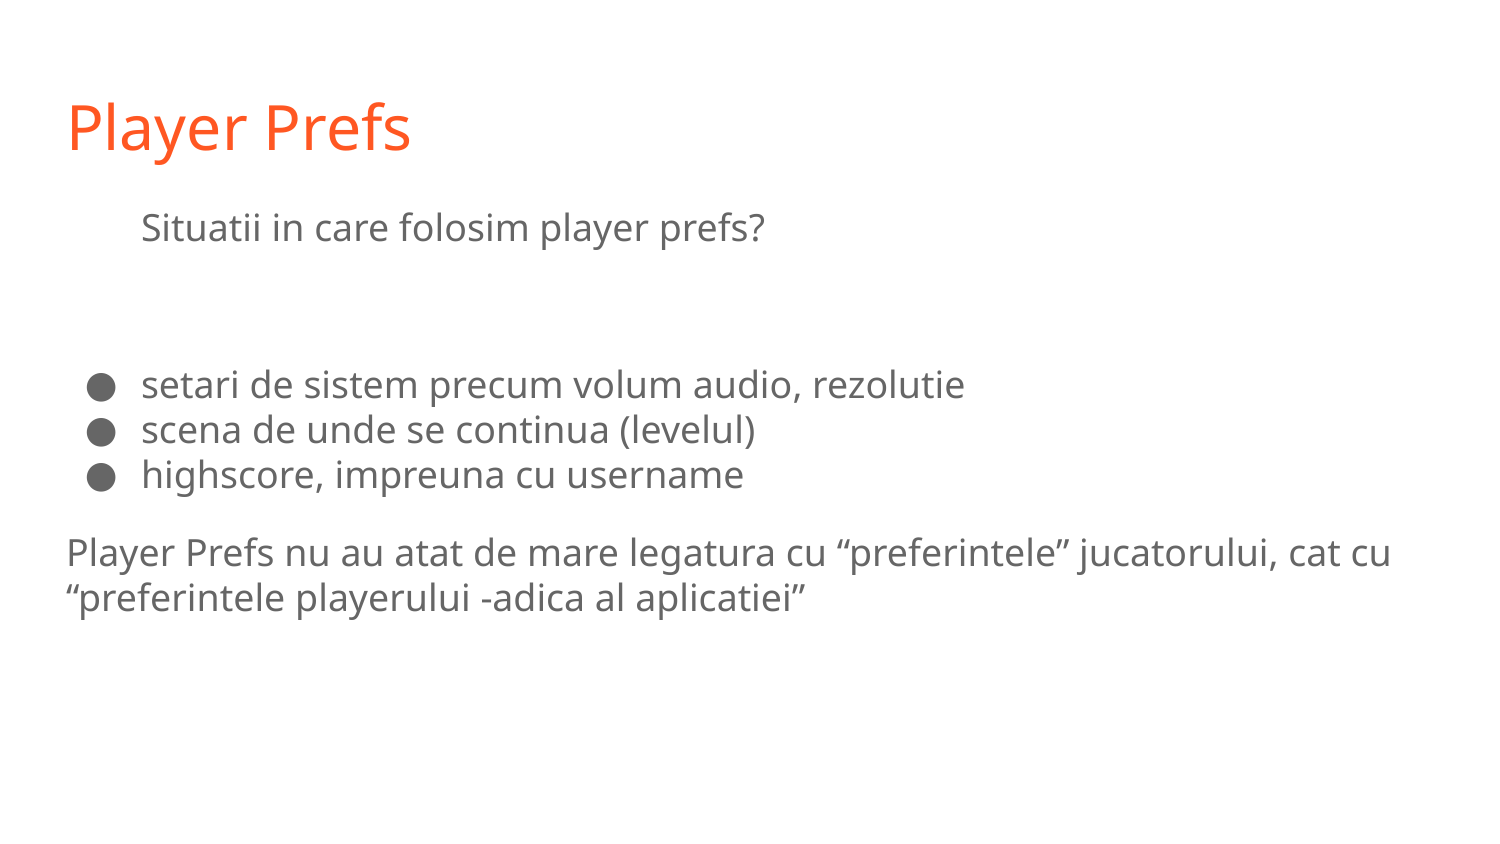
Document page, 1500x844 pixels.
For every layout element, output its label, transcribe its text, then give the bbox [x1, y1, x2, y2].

title Player Prefs [51, 72, 1449, 167]
list Situatii in care folosim player prefs? setari de sistem precum volum audio, rezolutie scena de unde se continua (levelul) highscore, impreuna cu username Player Prefs nu au atat de mare legatura cu “preferintele” jucatorului, cat cu “preferintele playerului -adica al aplicatiei” [51, 189, 1449, 750]
